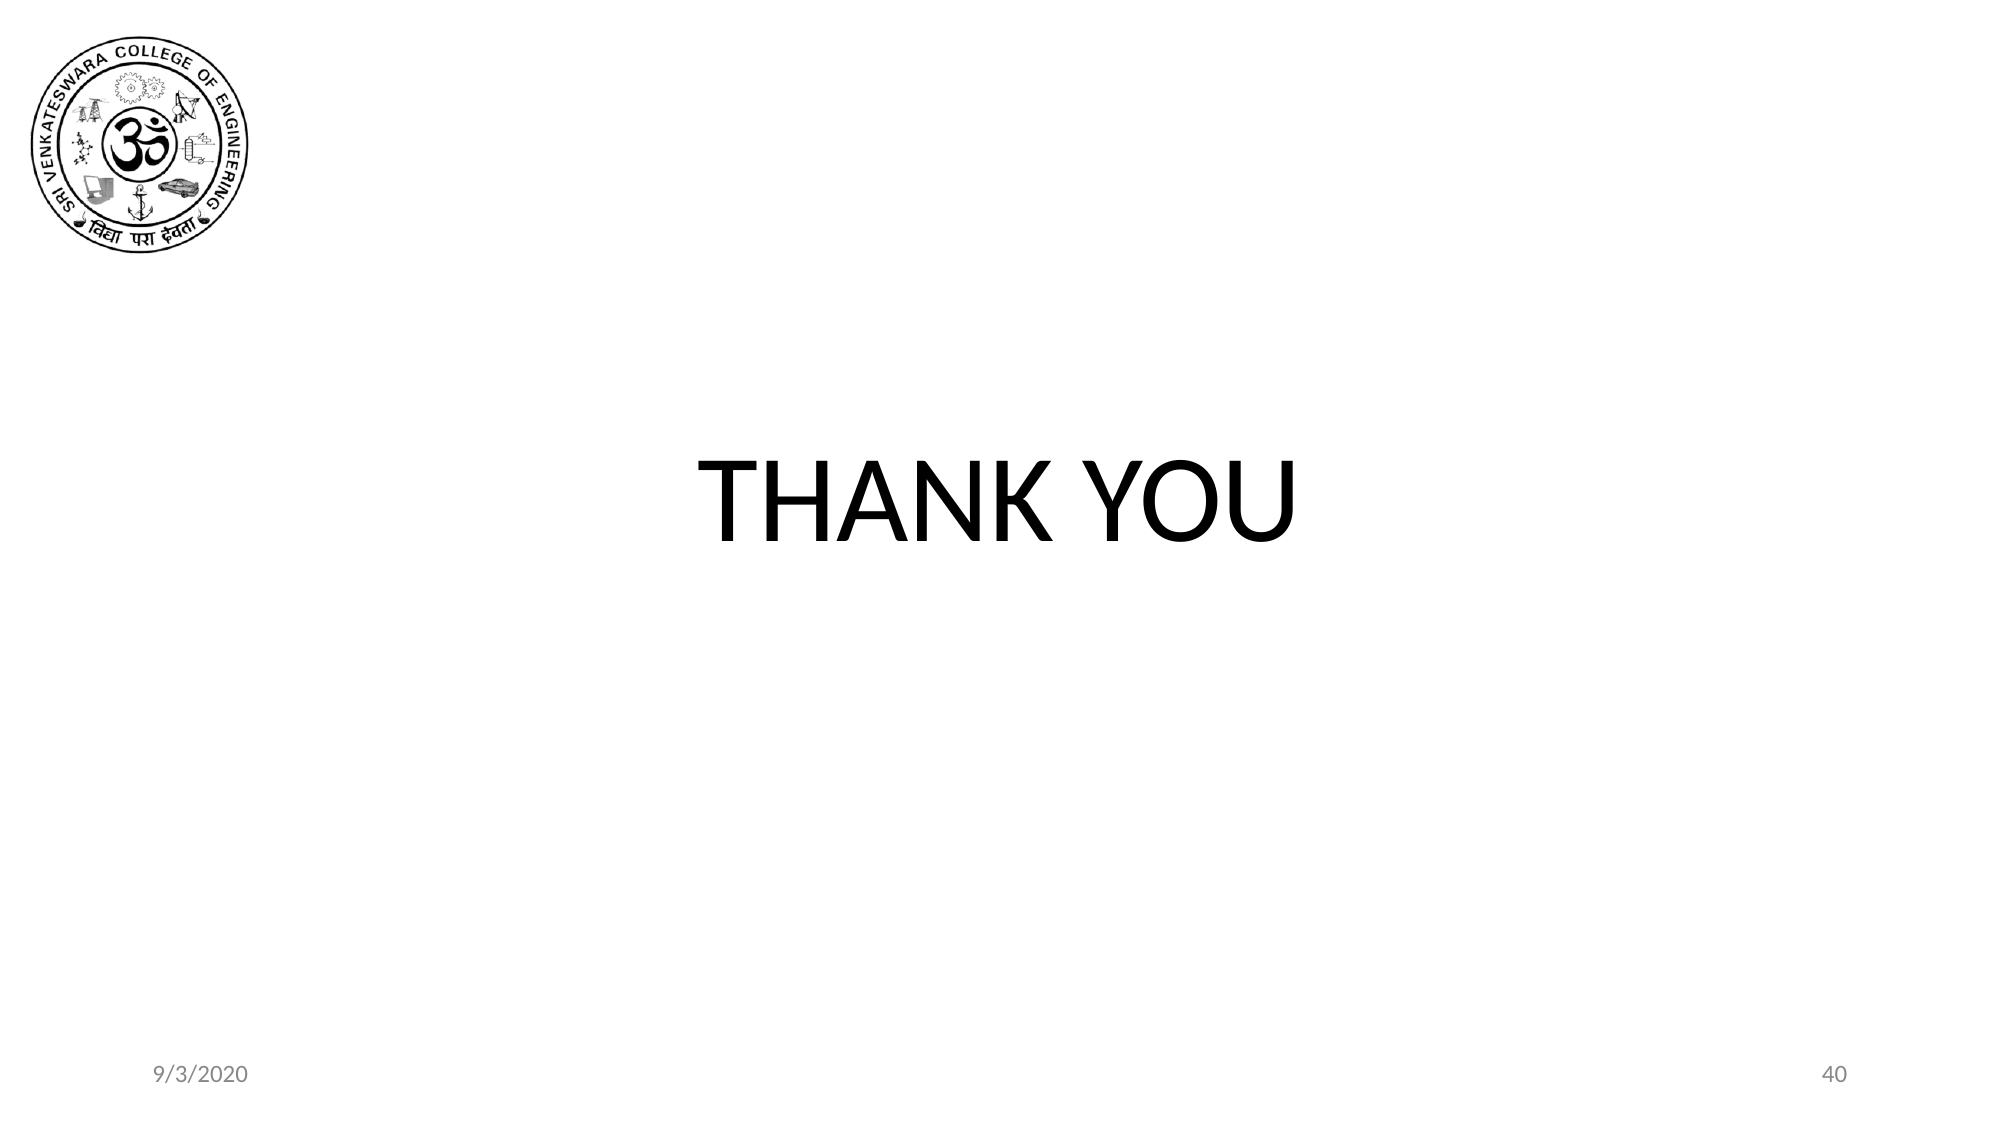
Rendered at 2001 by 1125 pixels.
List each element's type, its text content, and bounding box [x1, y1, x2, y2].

title THANK YOU [249, 184, 1750, 576]
slide_number ‹#› [1412, 1042, 1863, 1103]
picture [23, 30, 254, 261]
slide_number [137, 1042, 588, 1103]
